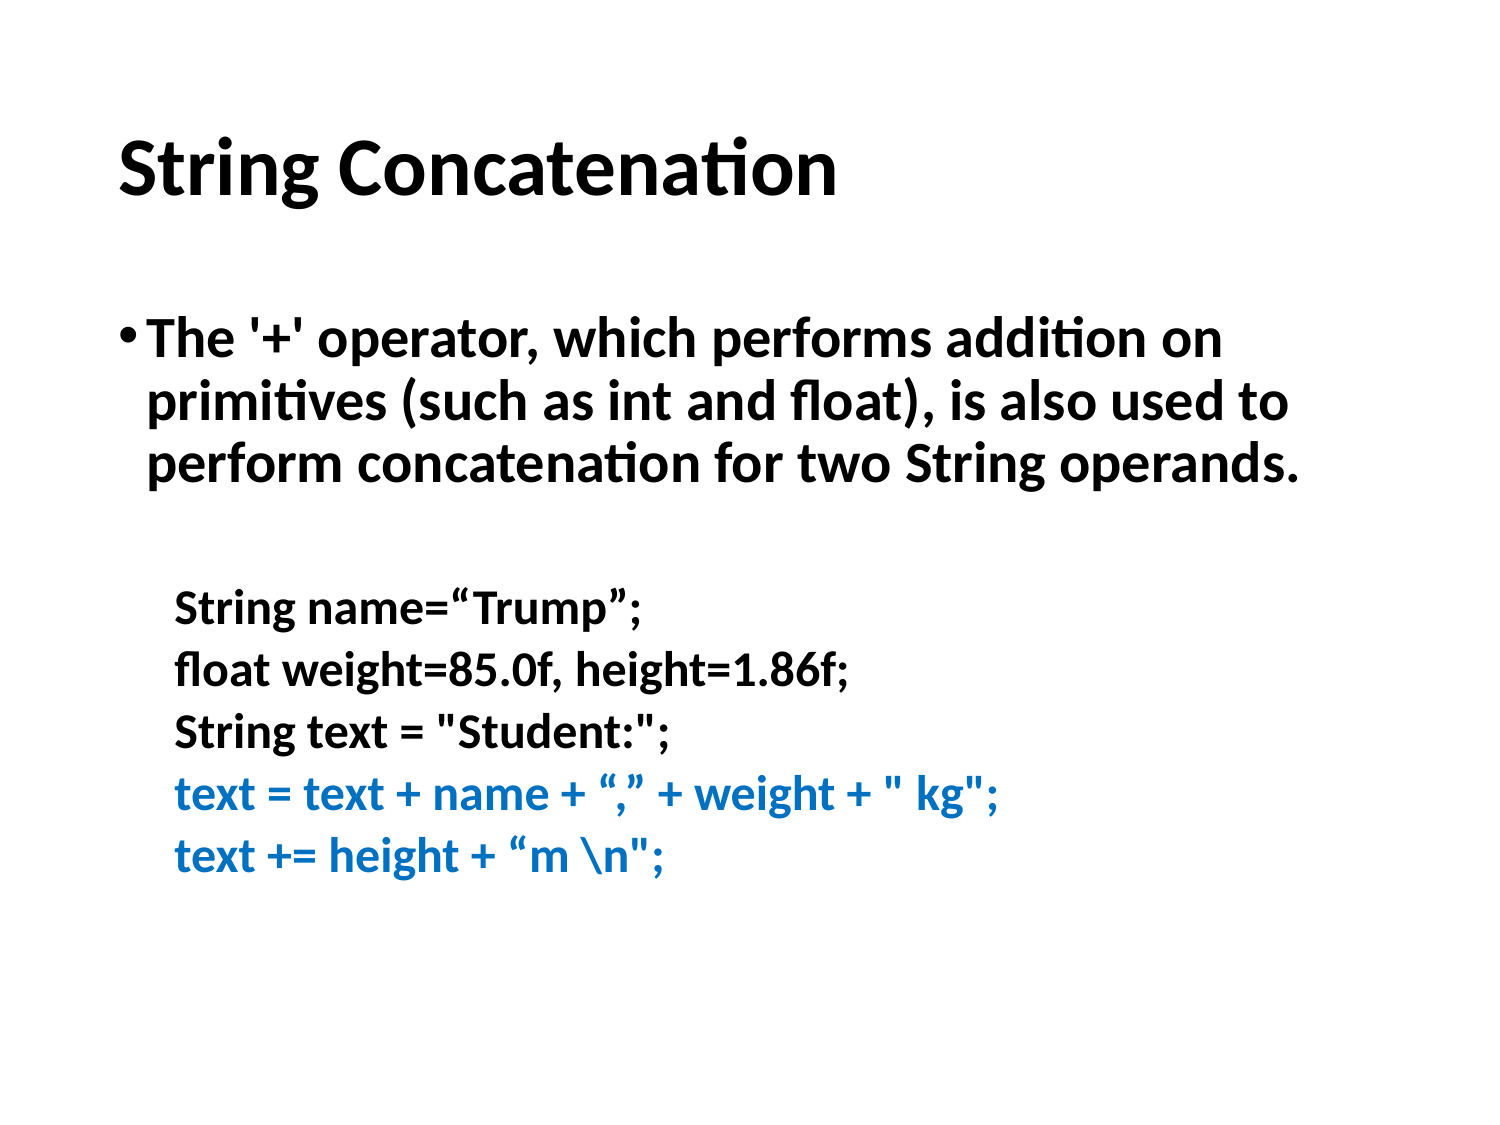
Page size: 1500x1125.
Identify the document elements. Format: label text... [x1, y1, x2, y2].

title String Concatenation [103, 59, 1397, 278]
list The '+' operator, which performs addition on primitives (such as int and float), is also used to perform concatenation for two String operands. String name=“Trump”; float weight=85.0f, height=1.86f; String text = "Student:"; text = text + name + “,” + weight + " kg"; text += height + “m \n"; [103, 299, 1397, 1014]
